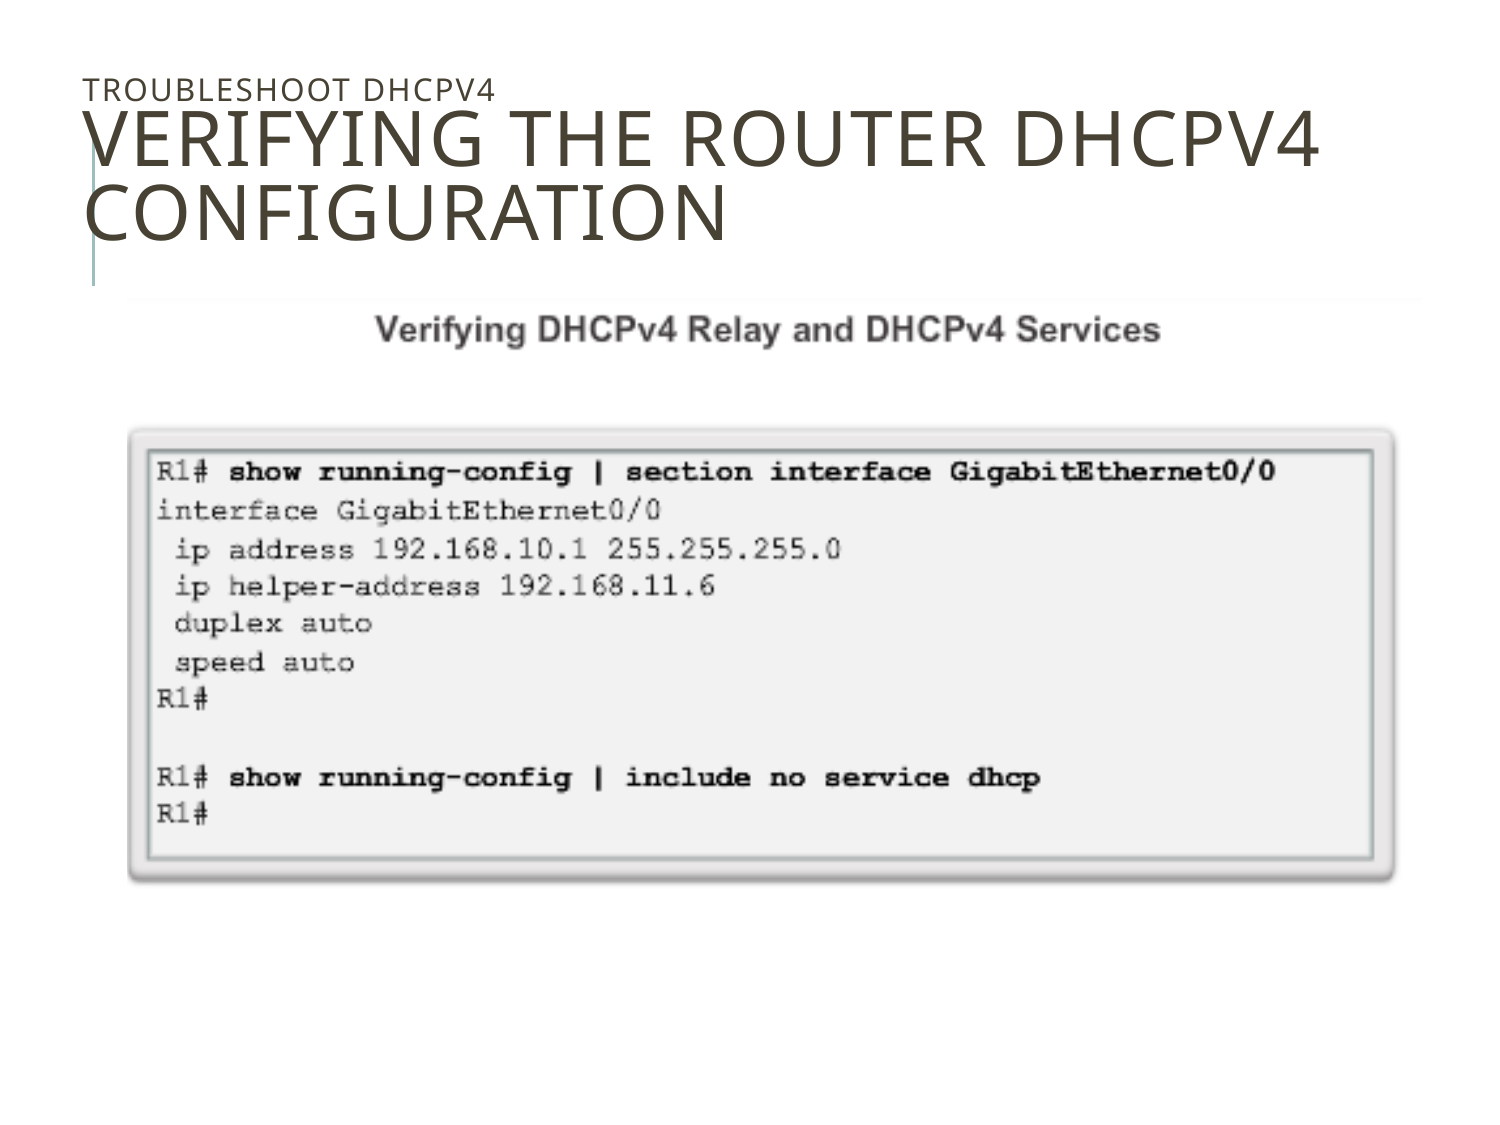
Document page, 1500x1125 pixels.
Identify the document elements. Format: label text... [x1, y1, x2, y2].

picture [127, 297, 1423, 899]
title Troubleshoot DHCPv4 Verifying the Router DHCPv4 Configuration [67, 69, 1404, 264]
